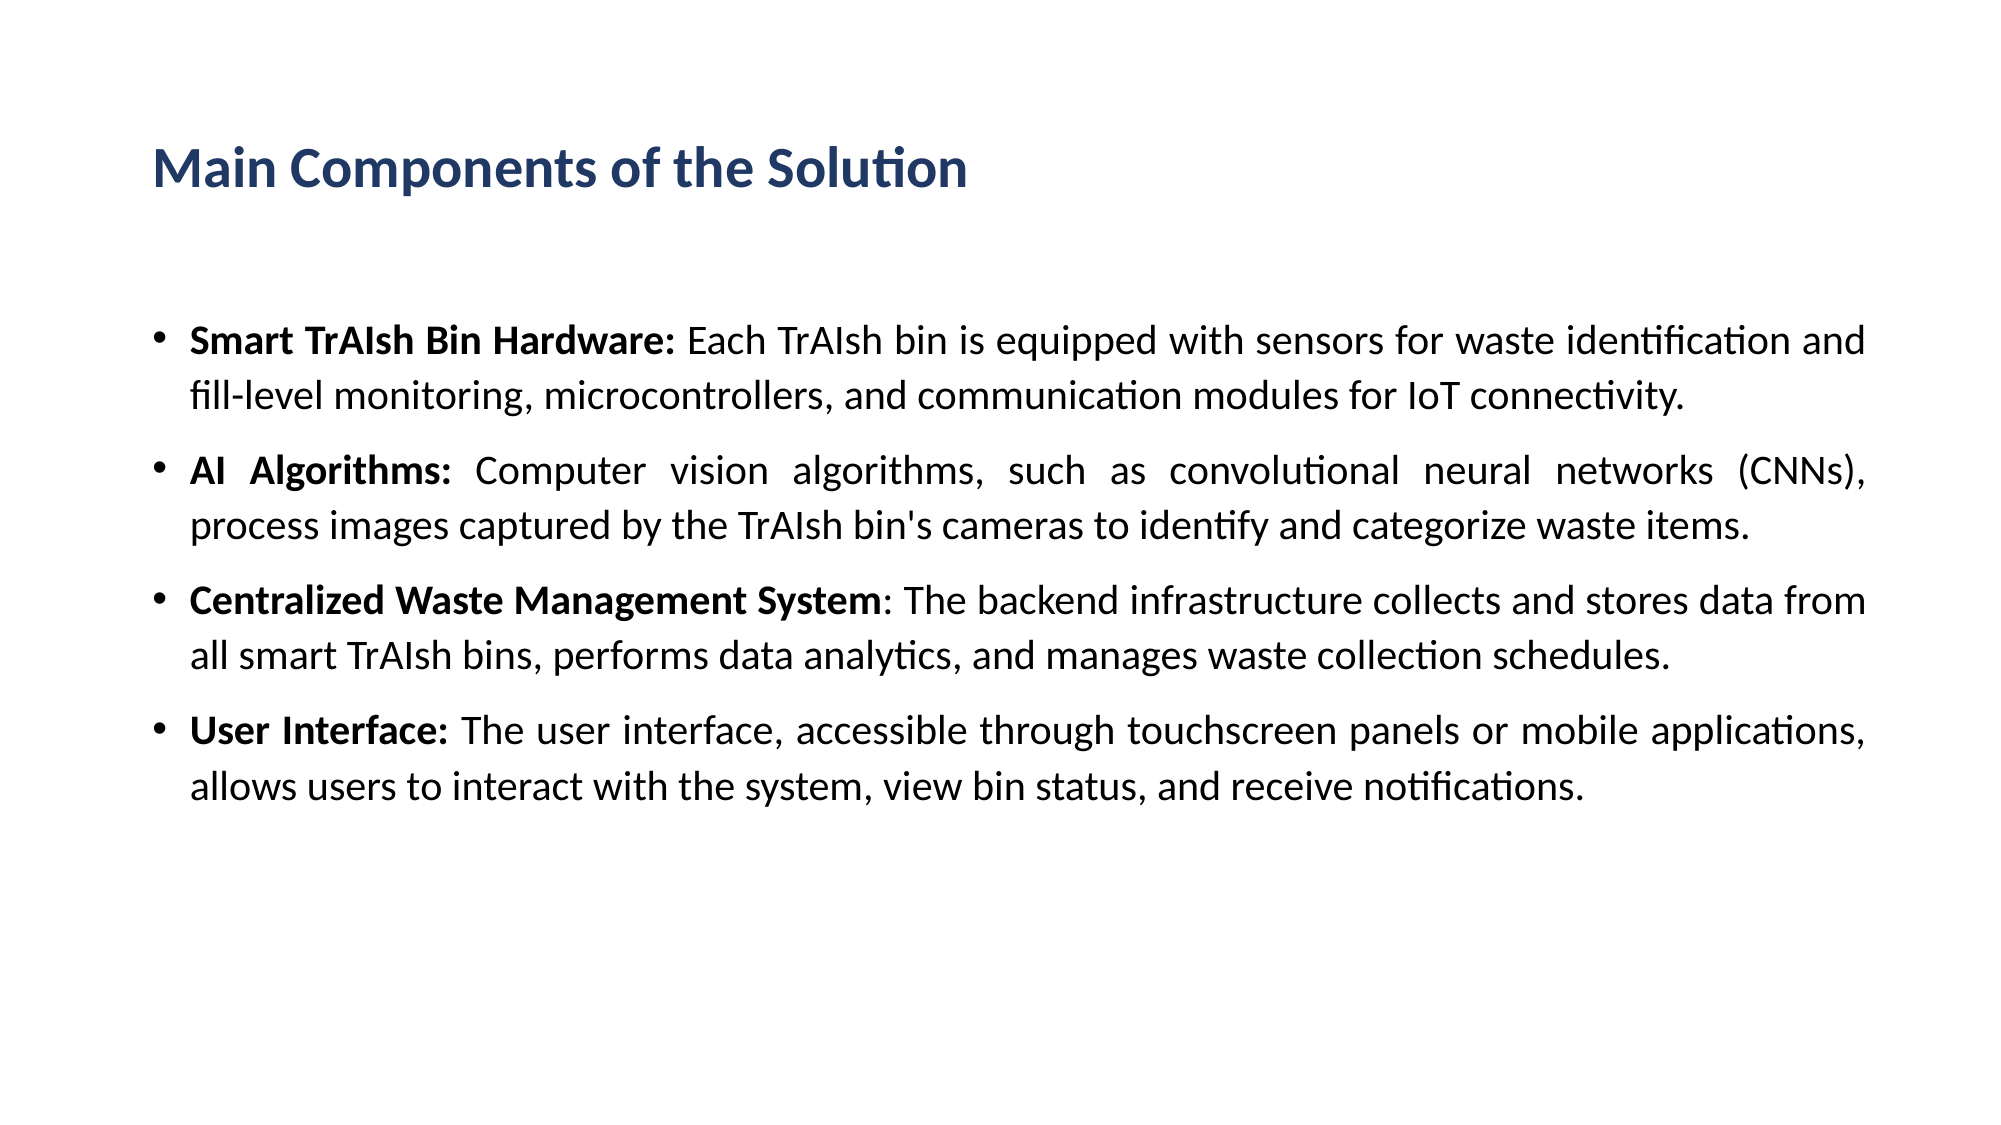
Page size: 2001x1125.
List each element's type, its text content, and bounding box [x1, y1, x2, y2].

list Smart TrAIsh Bin Hardware: Each TrAIsh bin is equipped with sensors for waste identification and fill-level monitoring, microcontrollers, and communication modules for IoT connectivity. AI Algorithms: Computer vision algorithms, such as convolutional neural networks (CNNs), process images captured by the TrAIsh bin's cameras to identify and categorize waste items. Centralized Waste Management System: The backend infrastructure collects and stores data from all smart TrAIsh bins, performs data analytics, and manages waste collection schedules. User Interface: The user interface, accessible through touchscreen panels or mobile applications, allows users to interact with the system, view bin status, and receive notifications. [137, 299, 1882, 985]
title Main Components of the Solution [137, 59, 1863, 278]
